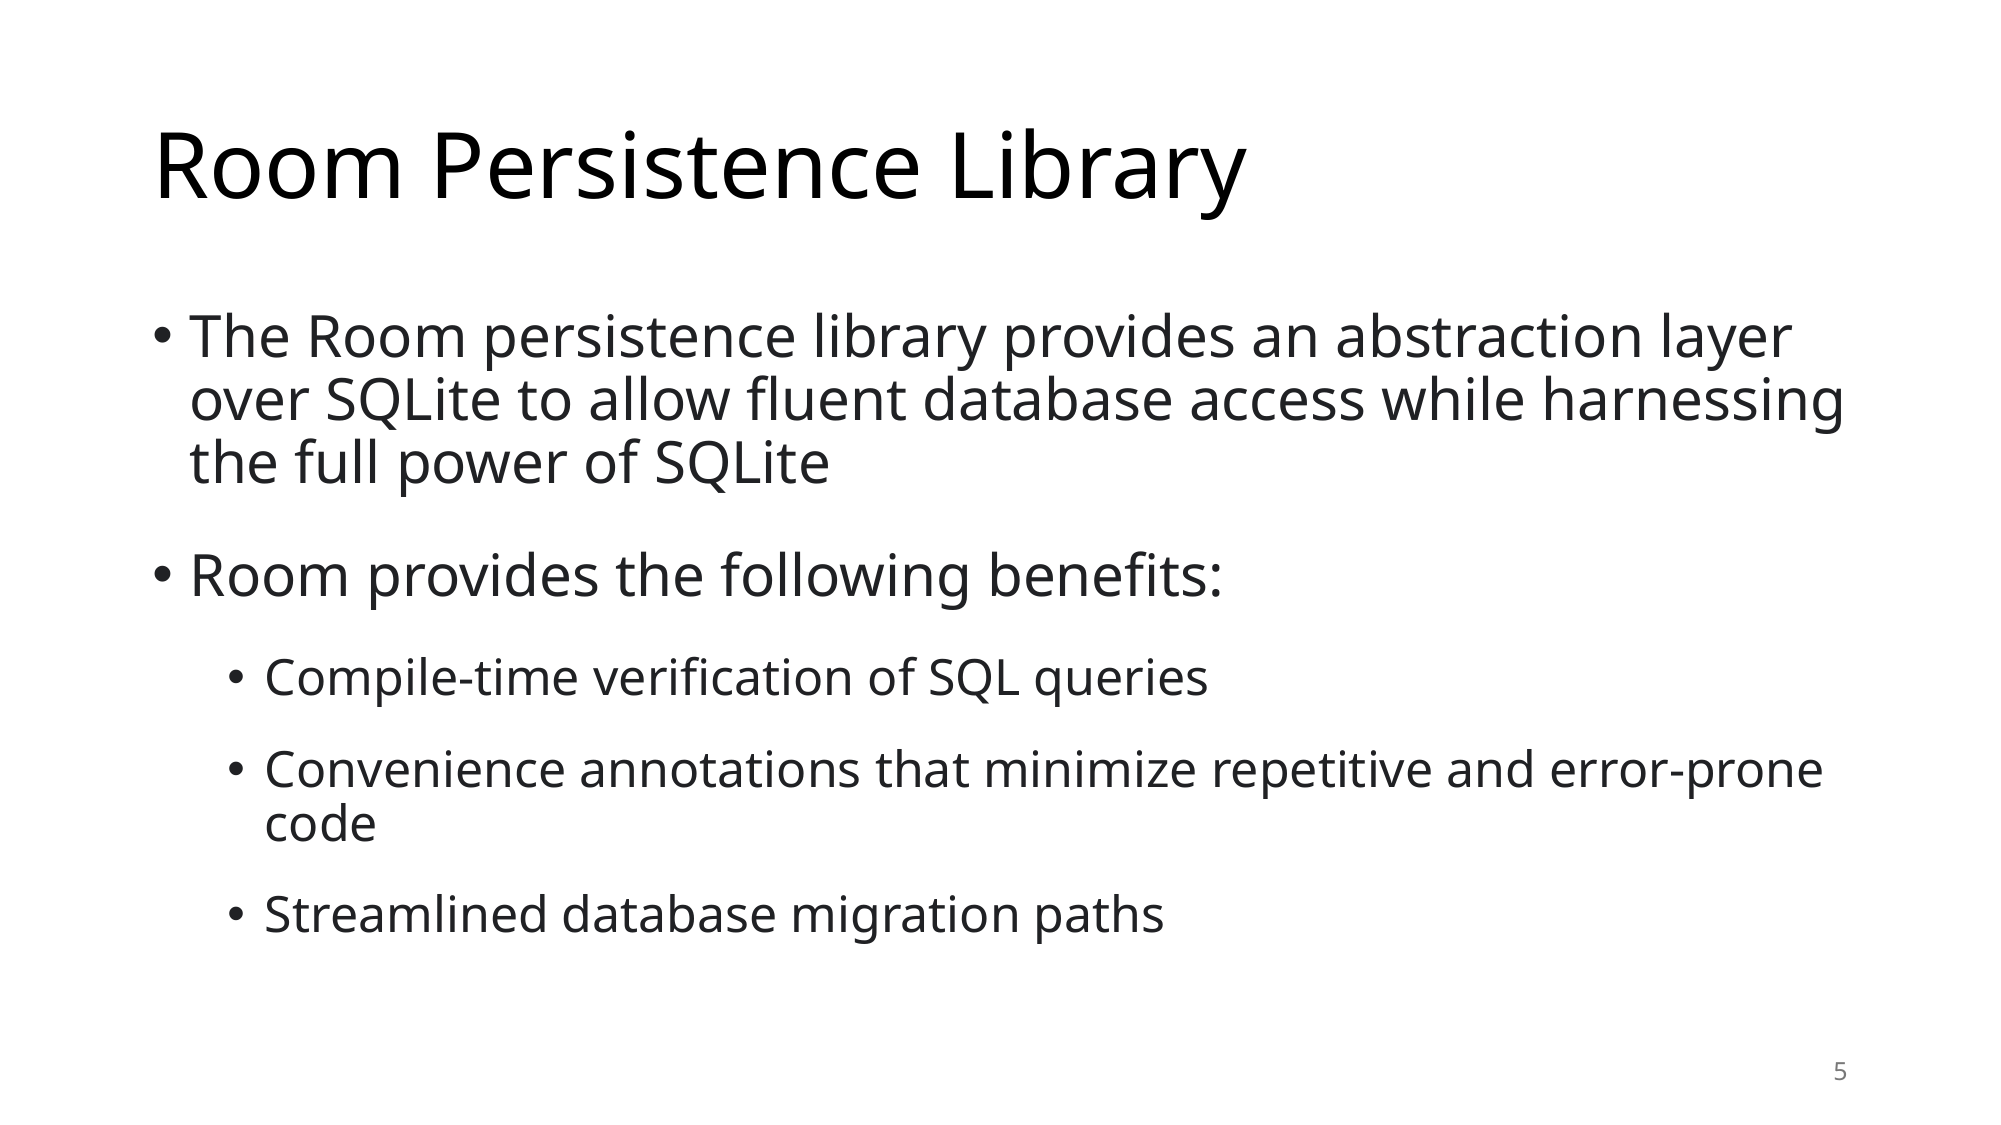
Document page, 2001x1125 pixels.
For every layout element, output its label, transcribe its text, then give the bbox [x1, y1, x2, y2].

title Room Persistence Library [137, 59, 1863, 278]
slide_number 5 [1412, 1042, 1863, 1103]
list The Room persistence library provides an abstraction layer over SQLite to allow fluent database access while harnessing the full power of SQLite Room provides the following benefits: Compile-time verification of SQL queries Convenience annotations that minimize repetitive and error-prone code Streamlined database migration paths [137, 299, 1863, 1014]
